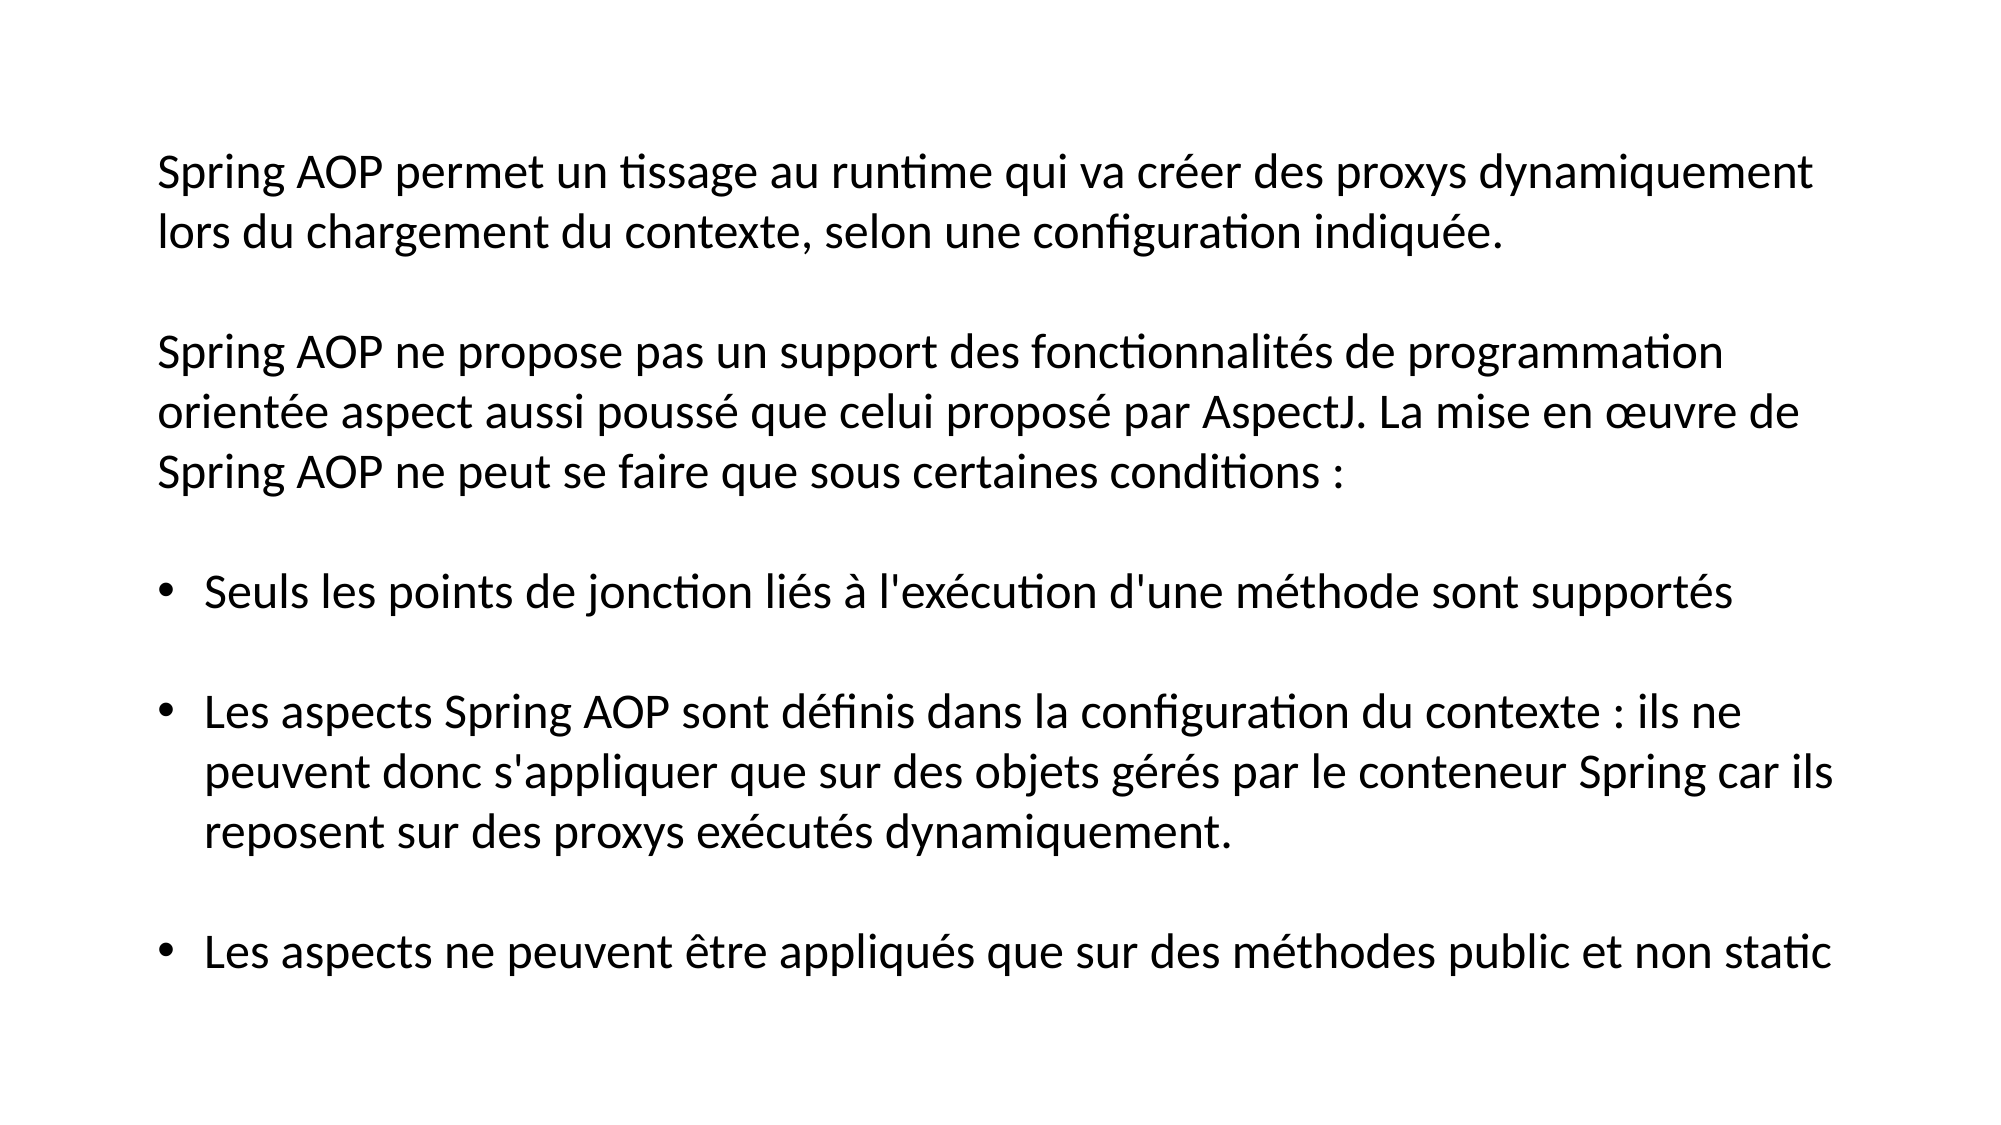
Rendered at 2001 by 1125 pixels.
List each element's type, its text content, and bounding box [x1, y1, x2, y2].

text_box Spring AOP permet un tissage au runtime qui va créer des proxys dynamiquement lors du chargement du contexte, selon une configuration indiquée. Spring AOP ne propose pas un support des fonctionnalités de programmation orientée aspect aussi poussé que celui proposé par AspectJ. La mise en œuvre de Spring AOP ne peut se faire que sous certaines conditions : Seuls les points de jonction liés à l'exécution d'une méthode sont supportés Les aspects Spring AOP sont définis dans la configuration du contexte : ils ne peuvent donc s'appliquer que sur des objets gérés par le conteneur Spring car ils reposent sur des proxys exécutés dynamiquement. Les aspects ne peuvent être appliqués que sur des méthodes public et non static [142, 131, 1875, 987]
